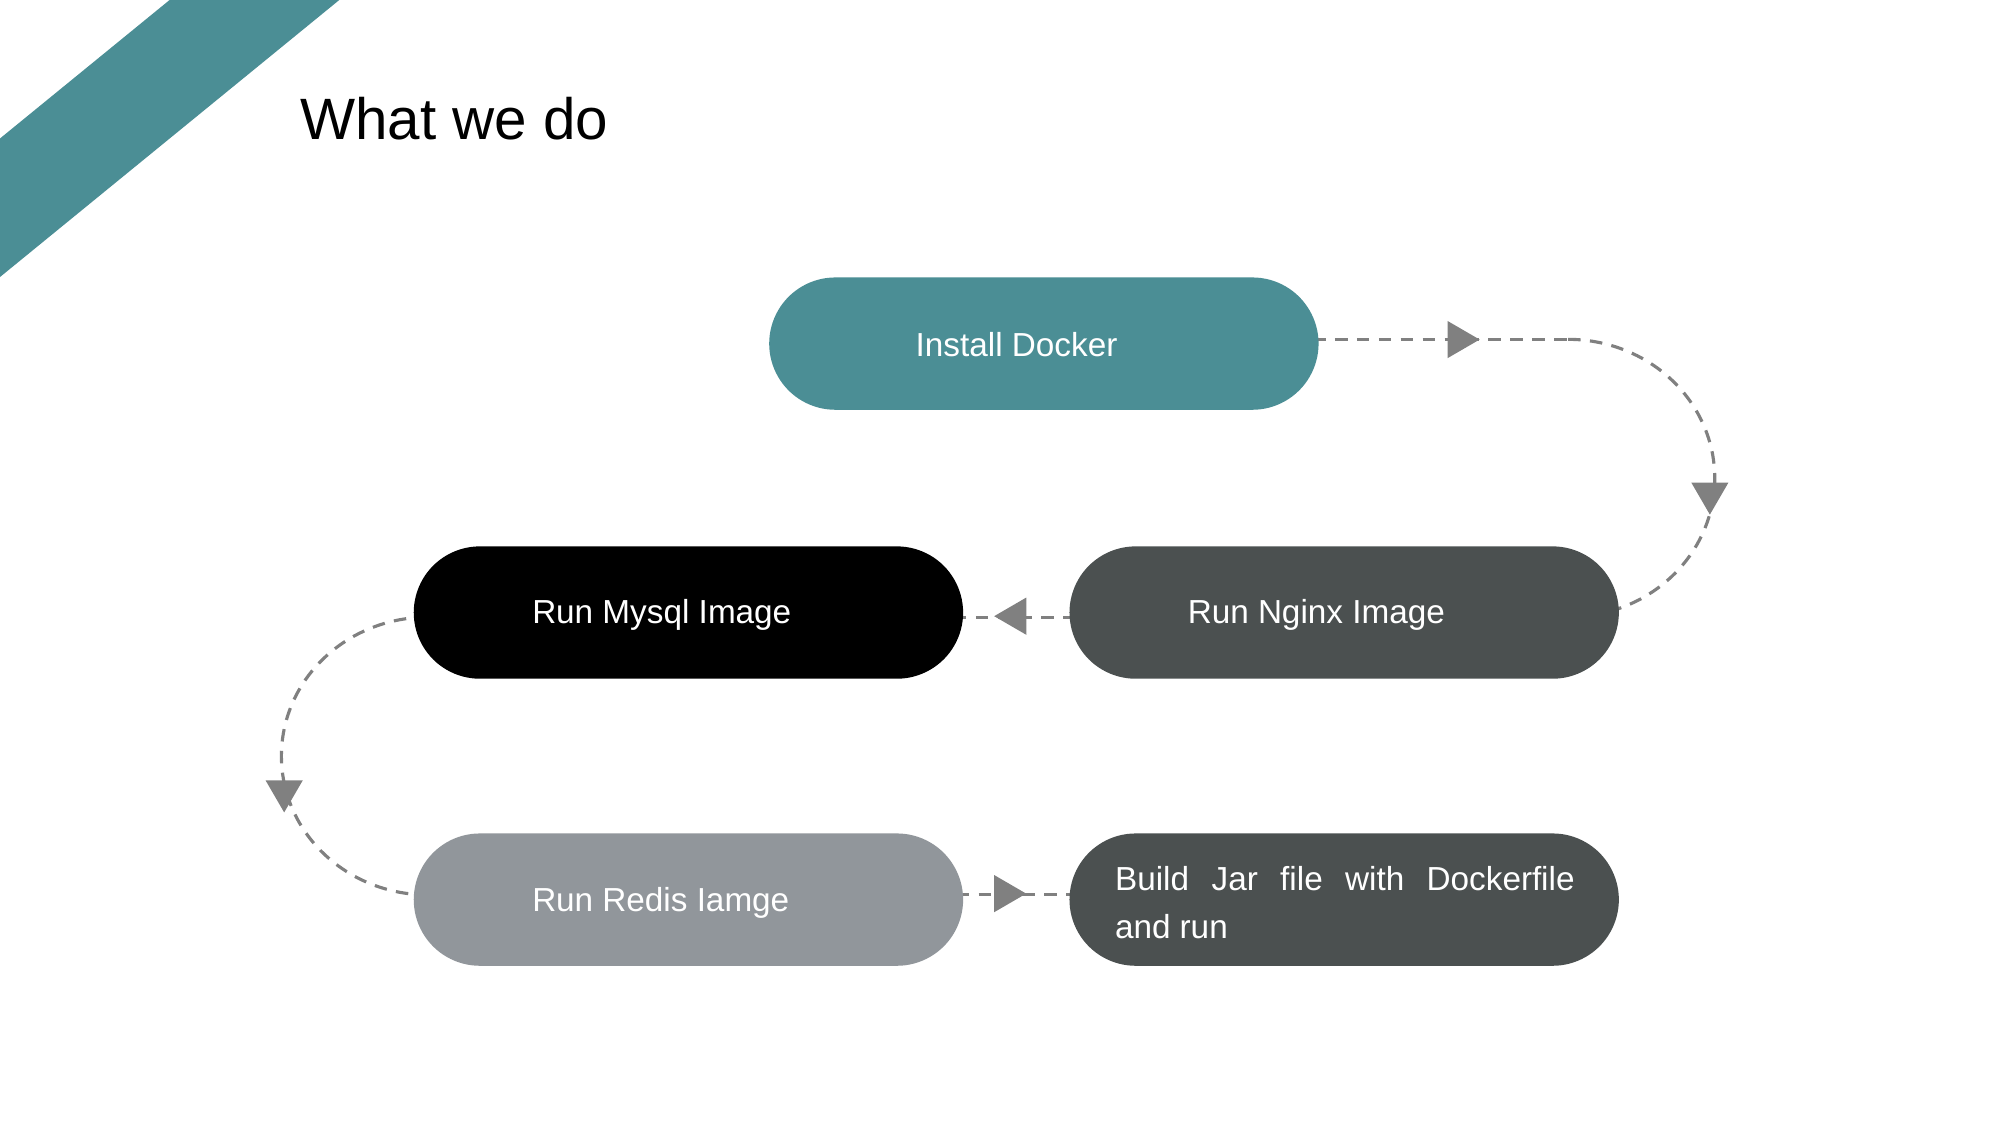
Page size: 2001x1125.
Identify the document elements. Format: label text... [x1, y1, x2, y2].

text_box What we do [285, 73, 624, 159]
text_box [265, 277, 1729, 966]
